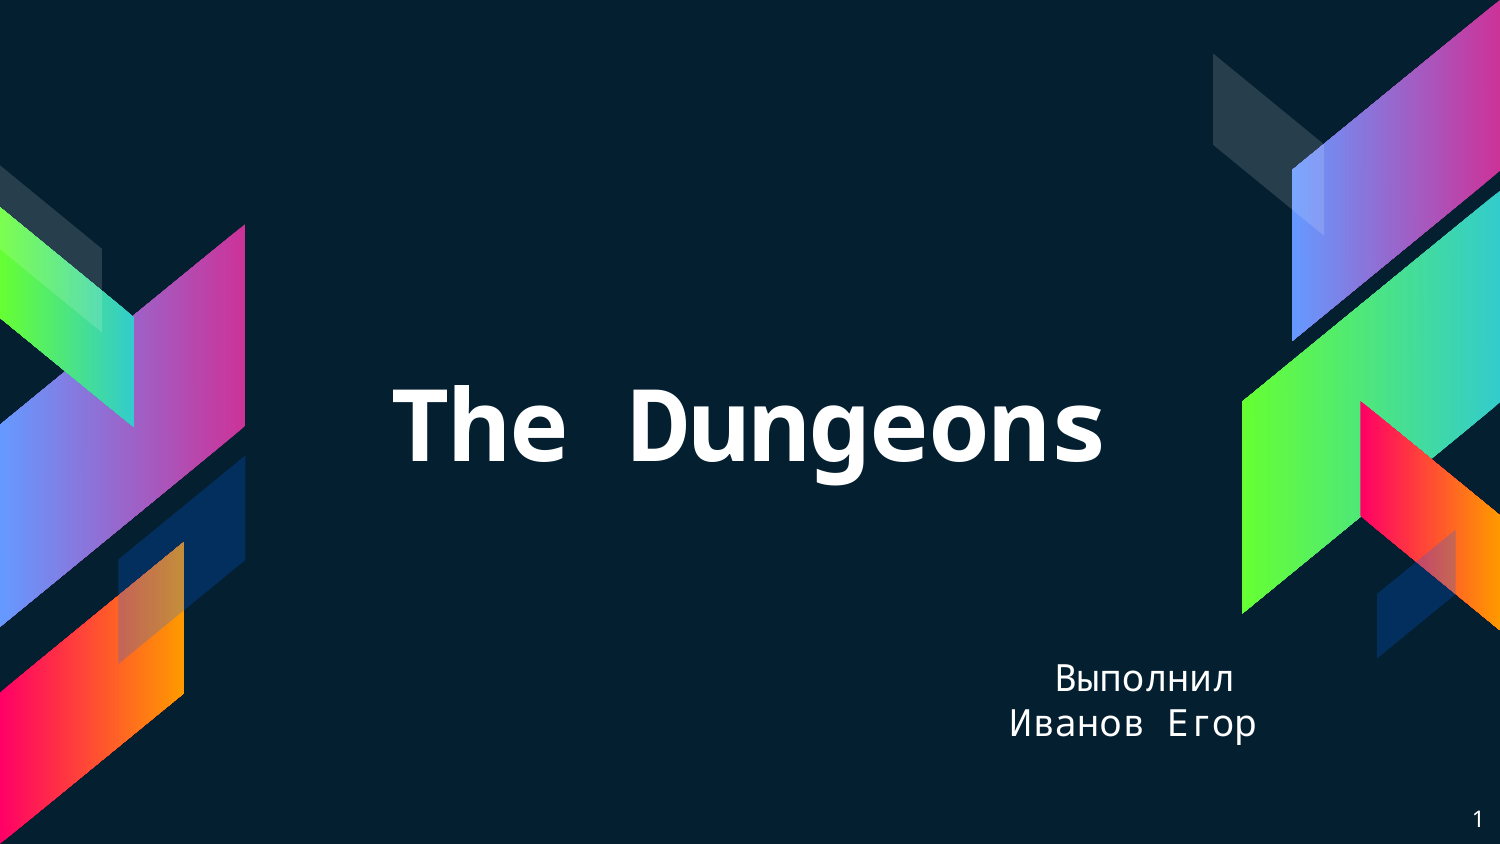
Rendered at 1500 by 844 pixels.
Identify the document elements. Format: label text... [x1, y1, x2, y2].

slide_number 1 [1403, 789, 1500, 844]
text_box Выполнил Иванов Егор [501, 646, 1272, 752]
text_box The Dungeons [330, 353, 1170, 489]
